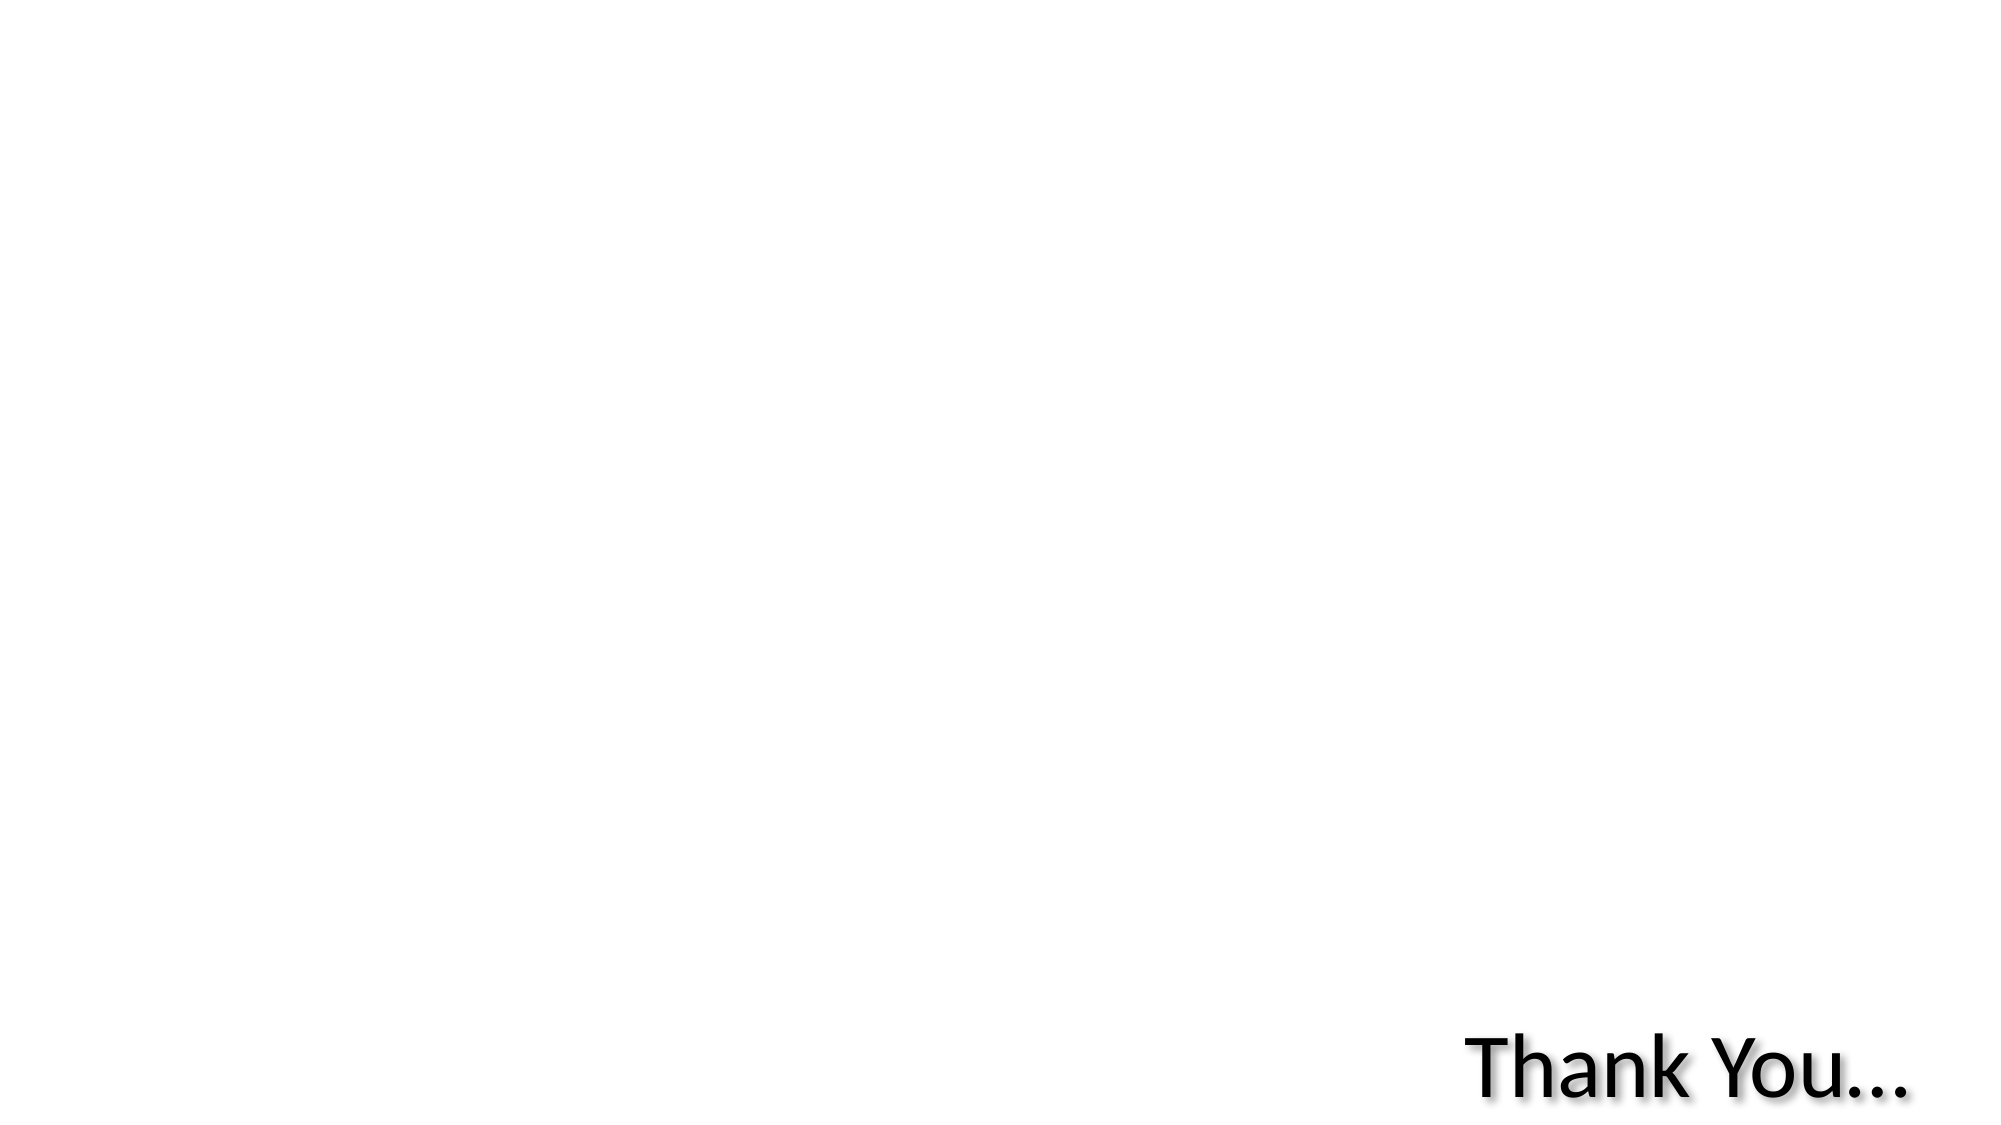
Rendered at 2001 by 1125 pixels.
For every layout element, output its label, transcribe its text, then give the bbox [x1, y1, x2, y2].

text_box Thank You… [1449, 998, 1926, 1124]
